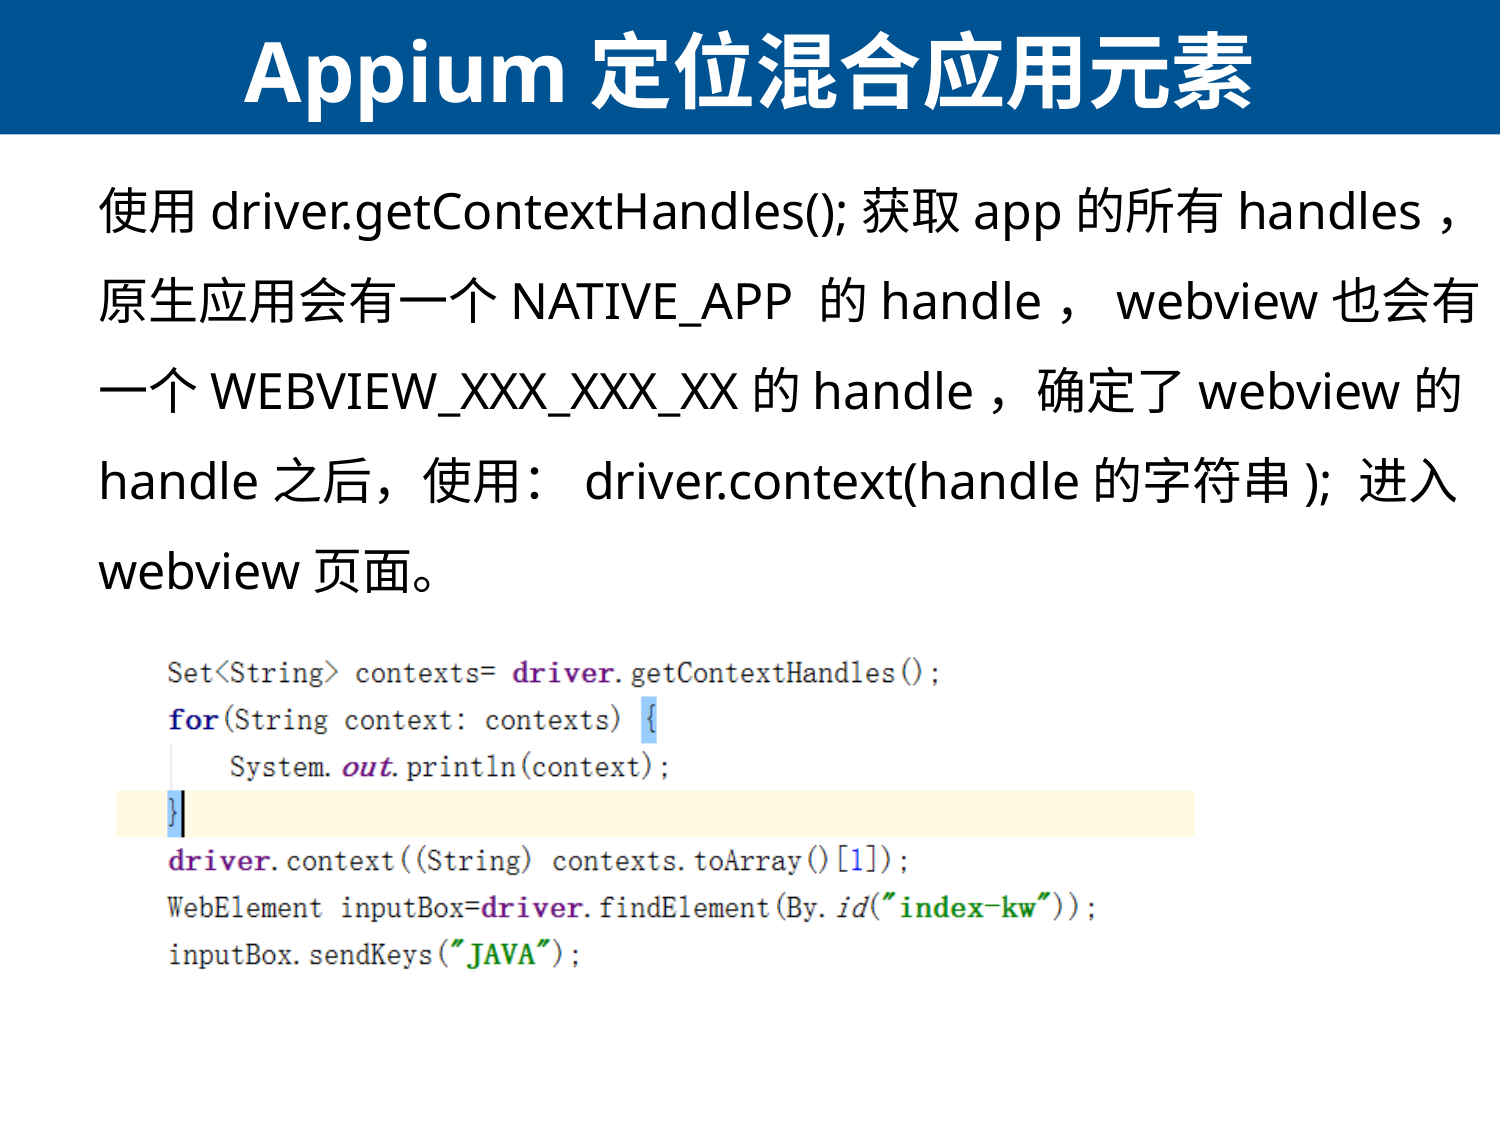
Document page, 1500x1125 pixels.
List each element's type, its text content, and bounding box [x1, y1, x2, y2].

title Appium定位混合应用元素 [0, 19, 1500, 112]
list 使用driver.getContextHandles();获取app的所有handles，原生应用会有一个NATIVE_APP 的handle，webview也会有一个WEBVIEW_XXX_XXX_XX的handle，确定了webview的handle之后，使用：driver.context(handle的字符串); 进入webview页面。 [98, 149, 1500, 911]
picture [0, 135, 1500, 1125]
